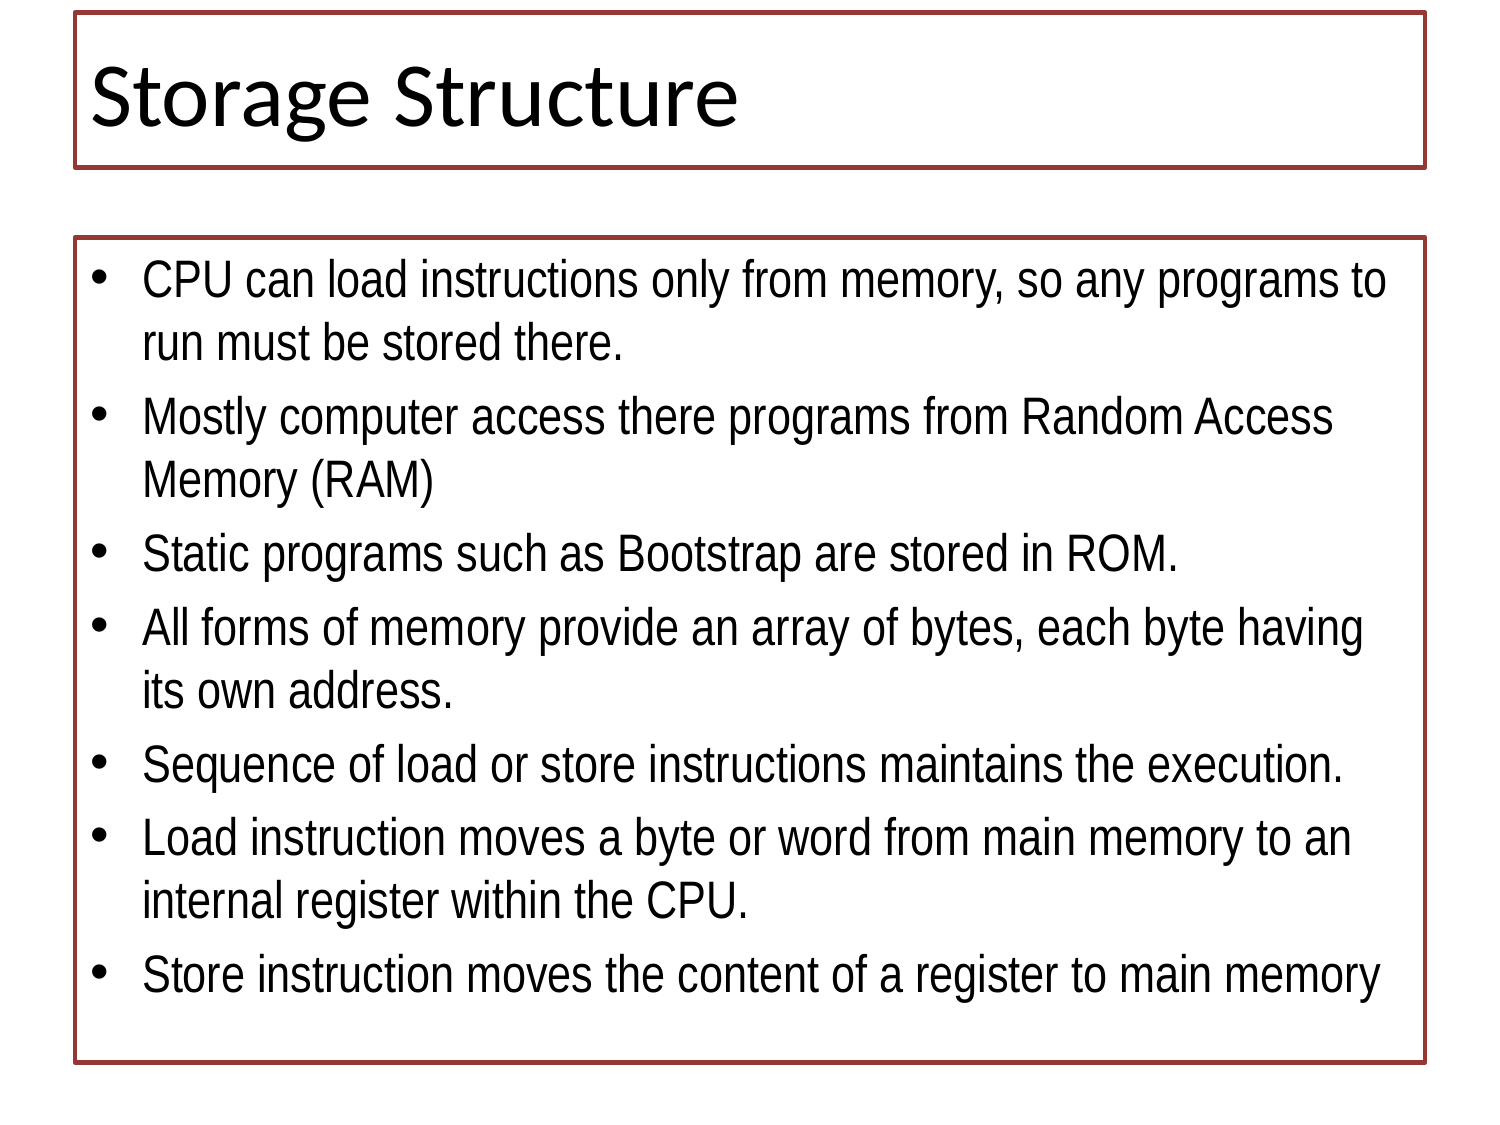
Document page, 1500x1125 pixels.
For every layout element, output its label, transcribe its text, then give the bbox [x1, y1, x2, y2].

title Storage Structure [75, 12, 1425, 168]
list CPU can load instructions only from memory, so any programs to run must be stored there. Mostly computer access there programs from Random Access Memory (RAM) Static programs such as Bootstrap are stored in ROM. All forms of memory provide an array of bytes, each byte having its own address. Sequence of load or store instructions maintains the execution. Load instruction moves a byte or word from main memory to an internal register within the CPU. Store instruction moves the content of a register to main memory [75, 237, 1425, 1063]
